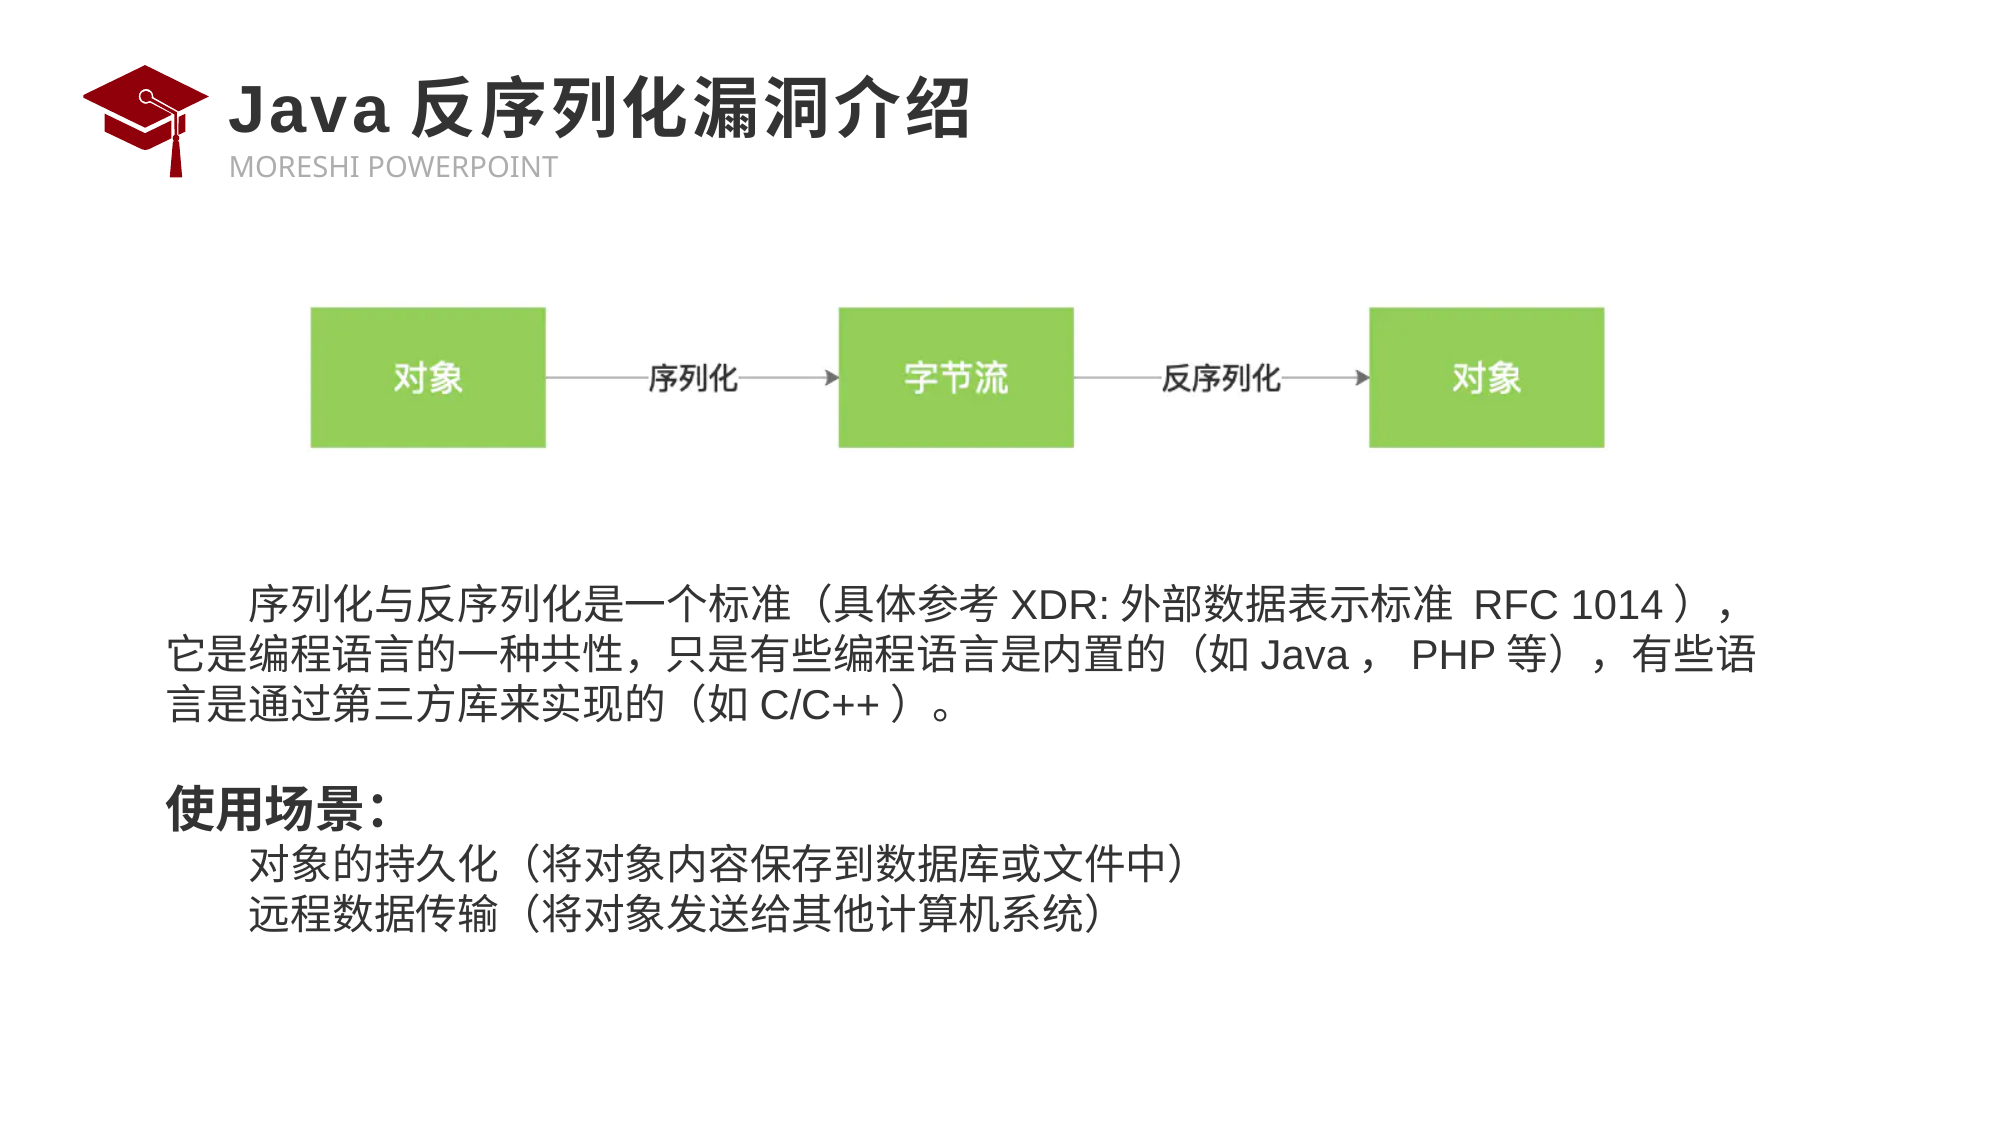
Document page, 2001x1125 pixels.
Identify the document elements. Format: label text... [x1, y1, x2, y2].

text_box 序列化与反序列化是一个标准（具体参考XDR:外部数据表示标准 RFC 1014），它是编程语言的一种共性，只是有些编程语言是内置的（如Java，PHP等），有些语言是通过第三方库来实现的（如C/C++）。 使用场景： 对象的持久化（将对象内容保存到数据库或文件中） 远程数据传输（将对象发送给其他计算机系统） [150, 570, 1802, 946]
picture [247, 241, 1666, 512]
title Java反序列化漏洞介绍 [213, 55, 1709, 168]
